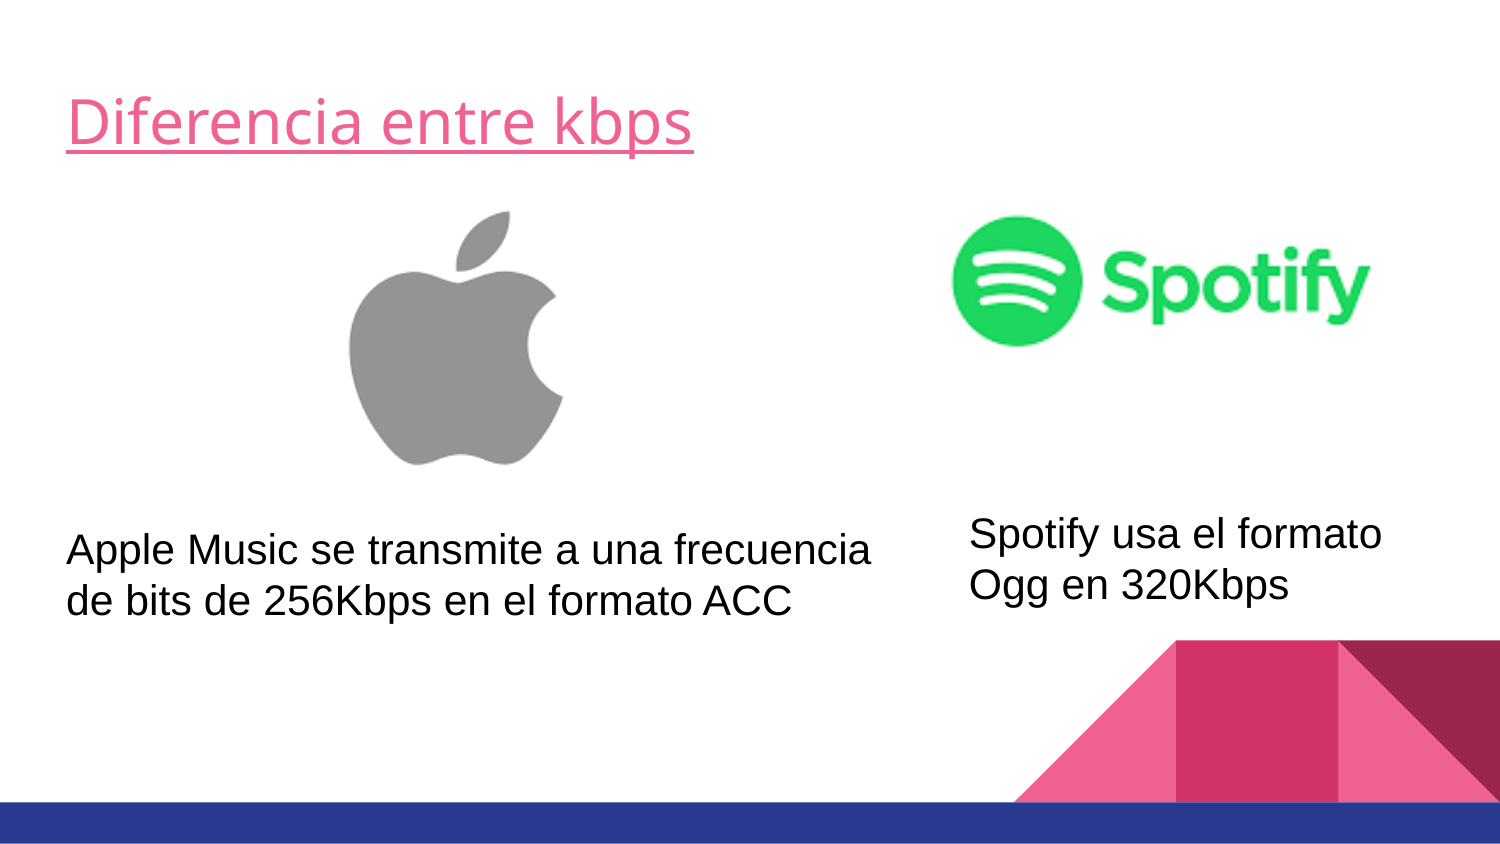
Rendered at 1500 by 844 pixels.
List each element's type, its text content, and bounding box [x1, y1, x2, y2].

text_box Spotify usa el formato Ogg en 320Kbps [953, 522, 1446, 844]
picture [829, 66, 1500, 514]
title Diferencia entre kbps Apple Music se transmite a una frecuencia de bits de 256Kbps en el formato ACC [51, 67, 914, 764]
picture [222, 206, 692, 470]
